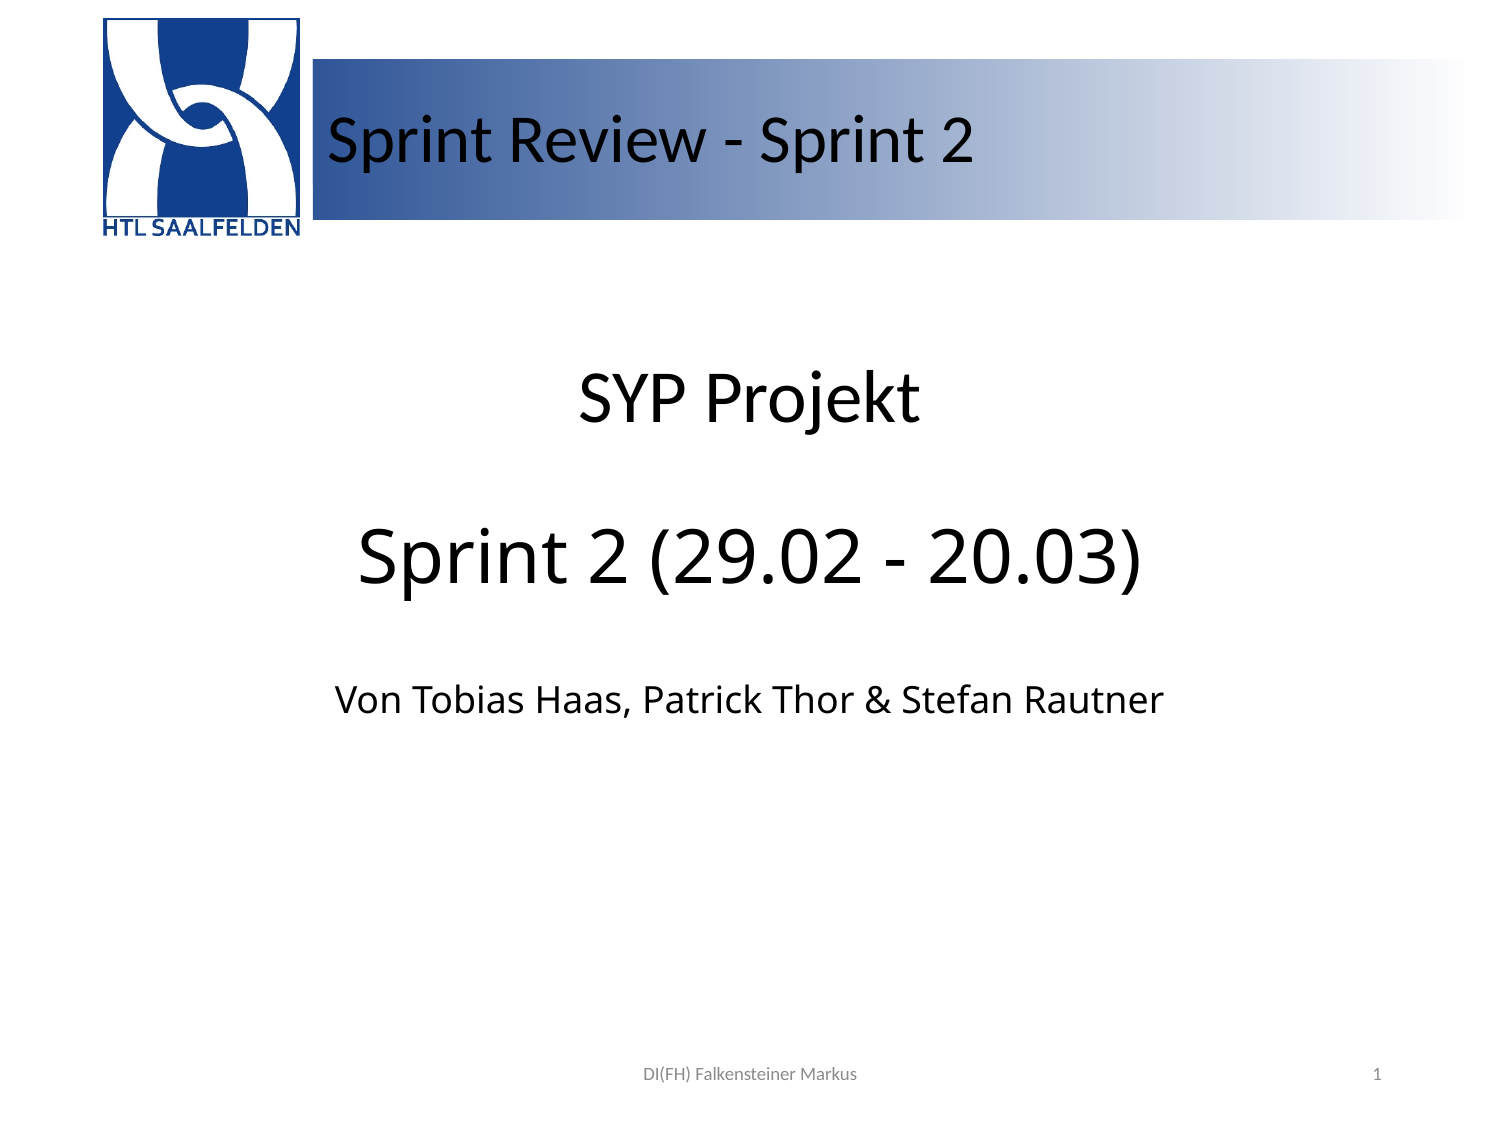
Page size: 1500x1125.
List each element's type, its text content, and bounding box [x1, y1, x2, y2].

title Sprint Review - Sprint 2 [312, 59, 1471, 220]
footer DI(FH) Falkensteiner Markus [496, 1042, 1004, 1103]
picture [103, 18, 300, 236]
slide_number 1 [1059, 1042, 1397, 1103]
text_box SYP Projekt Sprint 2 (29.02 - 20.03) Von Tobias Haas, Patrick Thor & Stefan Rautner [112, 349, 1388, 764]
